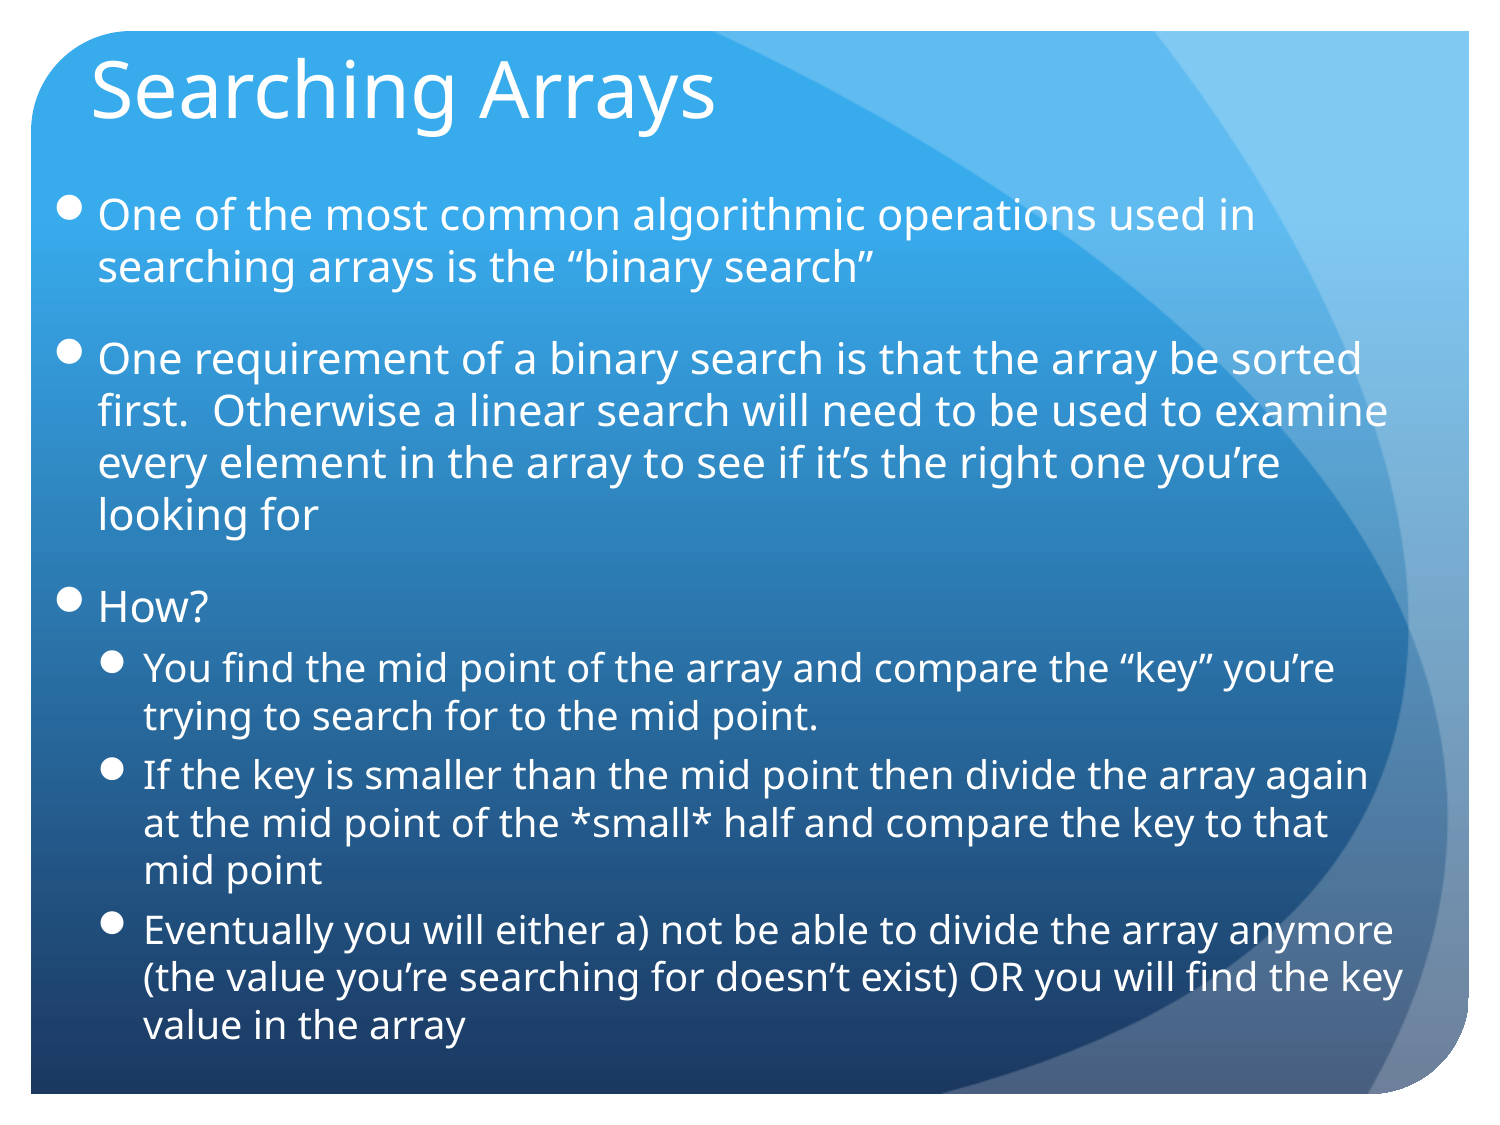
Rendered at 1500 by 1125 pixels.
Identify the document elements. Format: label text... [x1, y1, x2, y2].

list One of the most common algorithmic operations used in searching arrays is the “binary search” One requirement of a binary search is that the array be sorted first. Otherwise a linear search will need to be used to examine every element in the array to see if it’s the right one you’re looking for How? You find the mid point of the array and compare the “key” you’re trying to search for to the mid point. If the key is smaller than the mid point then divide the array again at the mid point of the *small* half and compare the key to that mid point Eventually you will either a) not be able to divide the array anymore (the value you’re searching for doesn’t exist) OR you will find the key value in the array [38, 179, 1423, 1062]
picture [24, 30, 1473, 1094]
title Searching Arrays [75, 45, 1300, 142]
